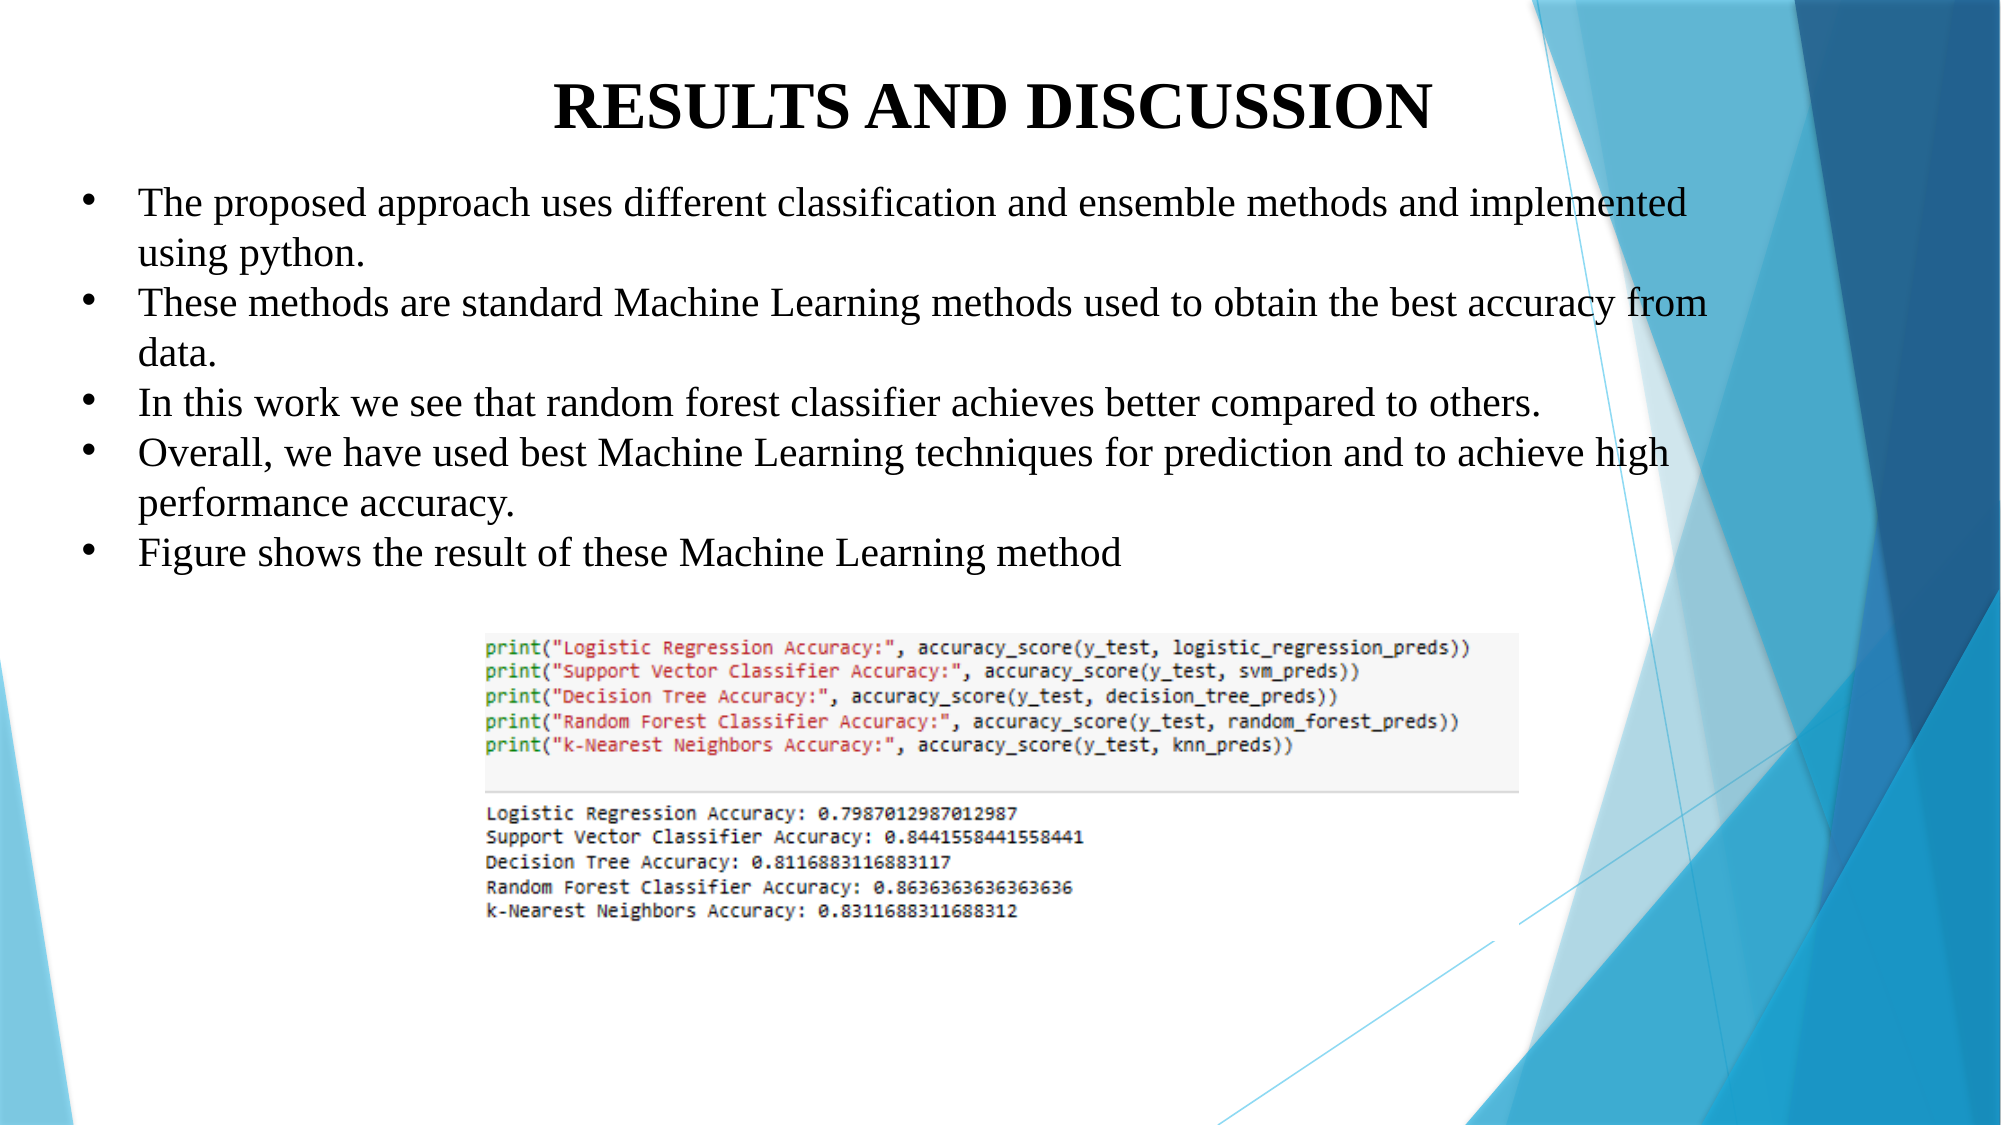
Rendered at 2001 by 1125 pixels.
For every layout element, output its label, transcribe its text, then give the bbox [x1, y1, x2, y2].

text_box The proposed approach uses different classification and ensemble methods and implemented using python. These methods are standard Machine Learning methods used to obtain the best accuracy from data. In this work we see that random forest classifier achieves better compared to others. Overall, we have used best Machine Learning techniques for prediction and to achieve high performance accuracy. Figure shows the result of these Machine Learning method [66, 167, 1804, 582]
picture [485, 632, 1519, 941]
text_box RESULTS AND DISCUSSION [539, 54, 1461, 150]
